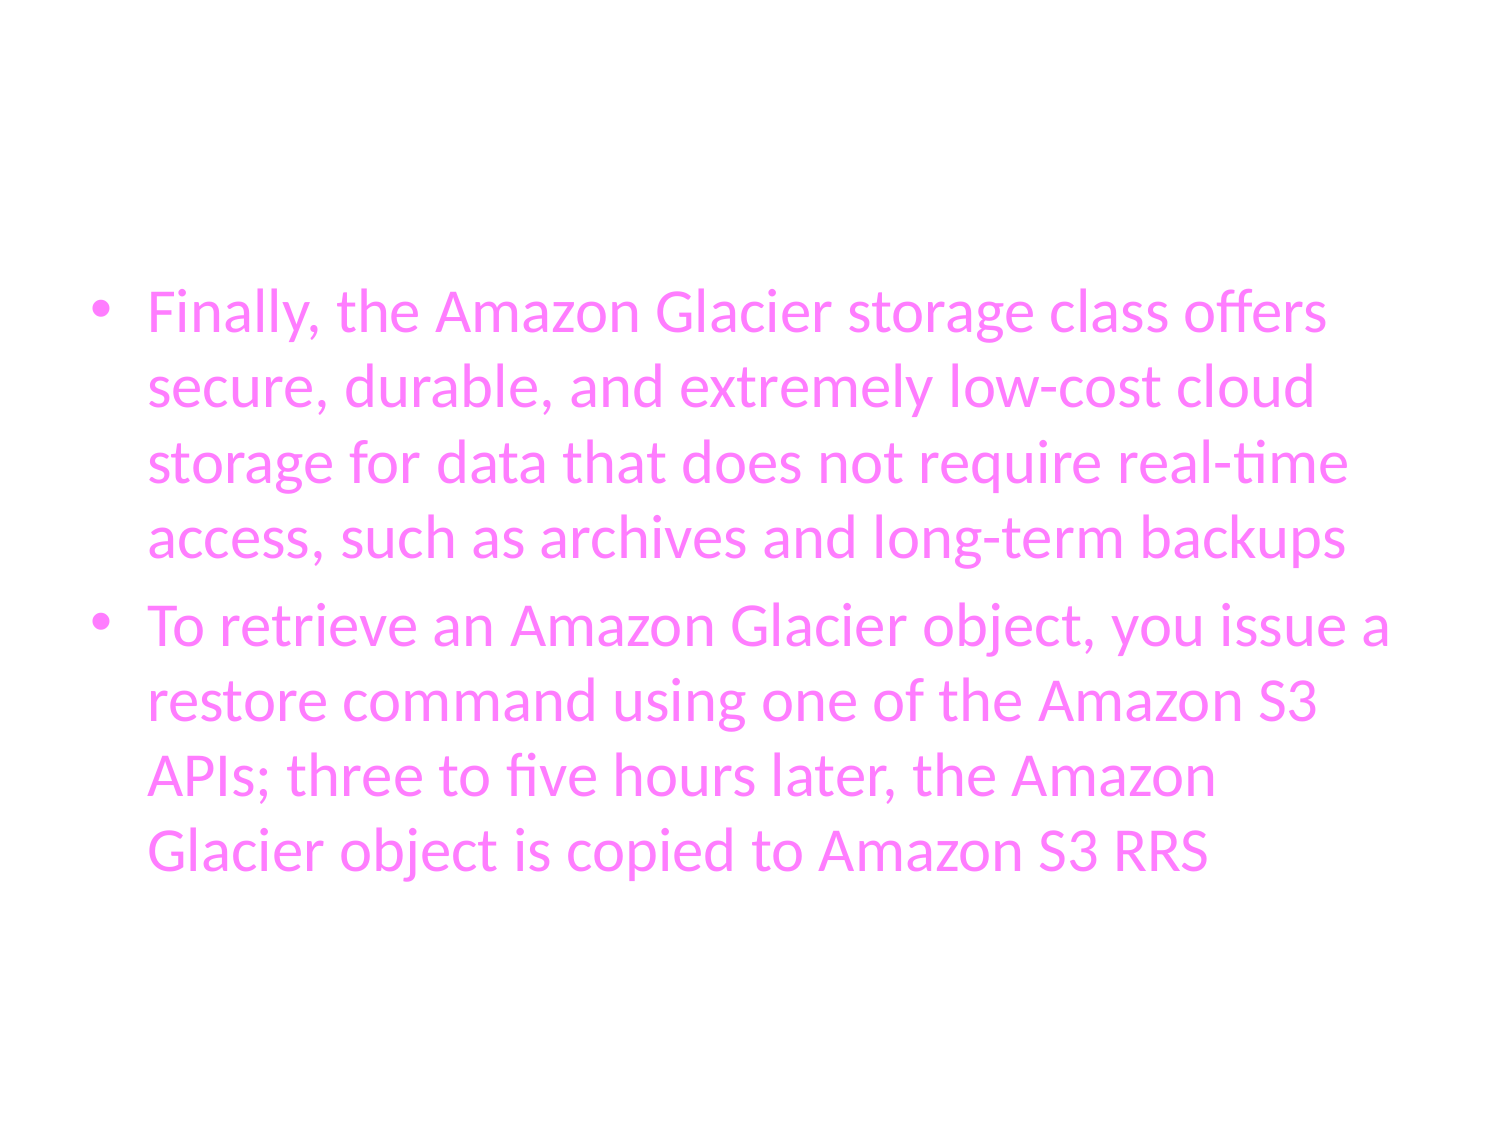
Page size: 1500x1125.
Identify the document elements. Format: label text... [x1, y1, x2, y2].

list Finally, the Amazon Glacier storage class offers secure, durable, and extremely low-cost cloud storage for data that does not require real-time access, such as archives and long-term backups To retrieve an Amazon Glacier object, you issue a restore command using one of the Amazon S3 APIs; three to five hours later, the Amazon Glacier object is copied to Amazon S3 RRS [75, 262, 1425, 1005]
